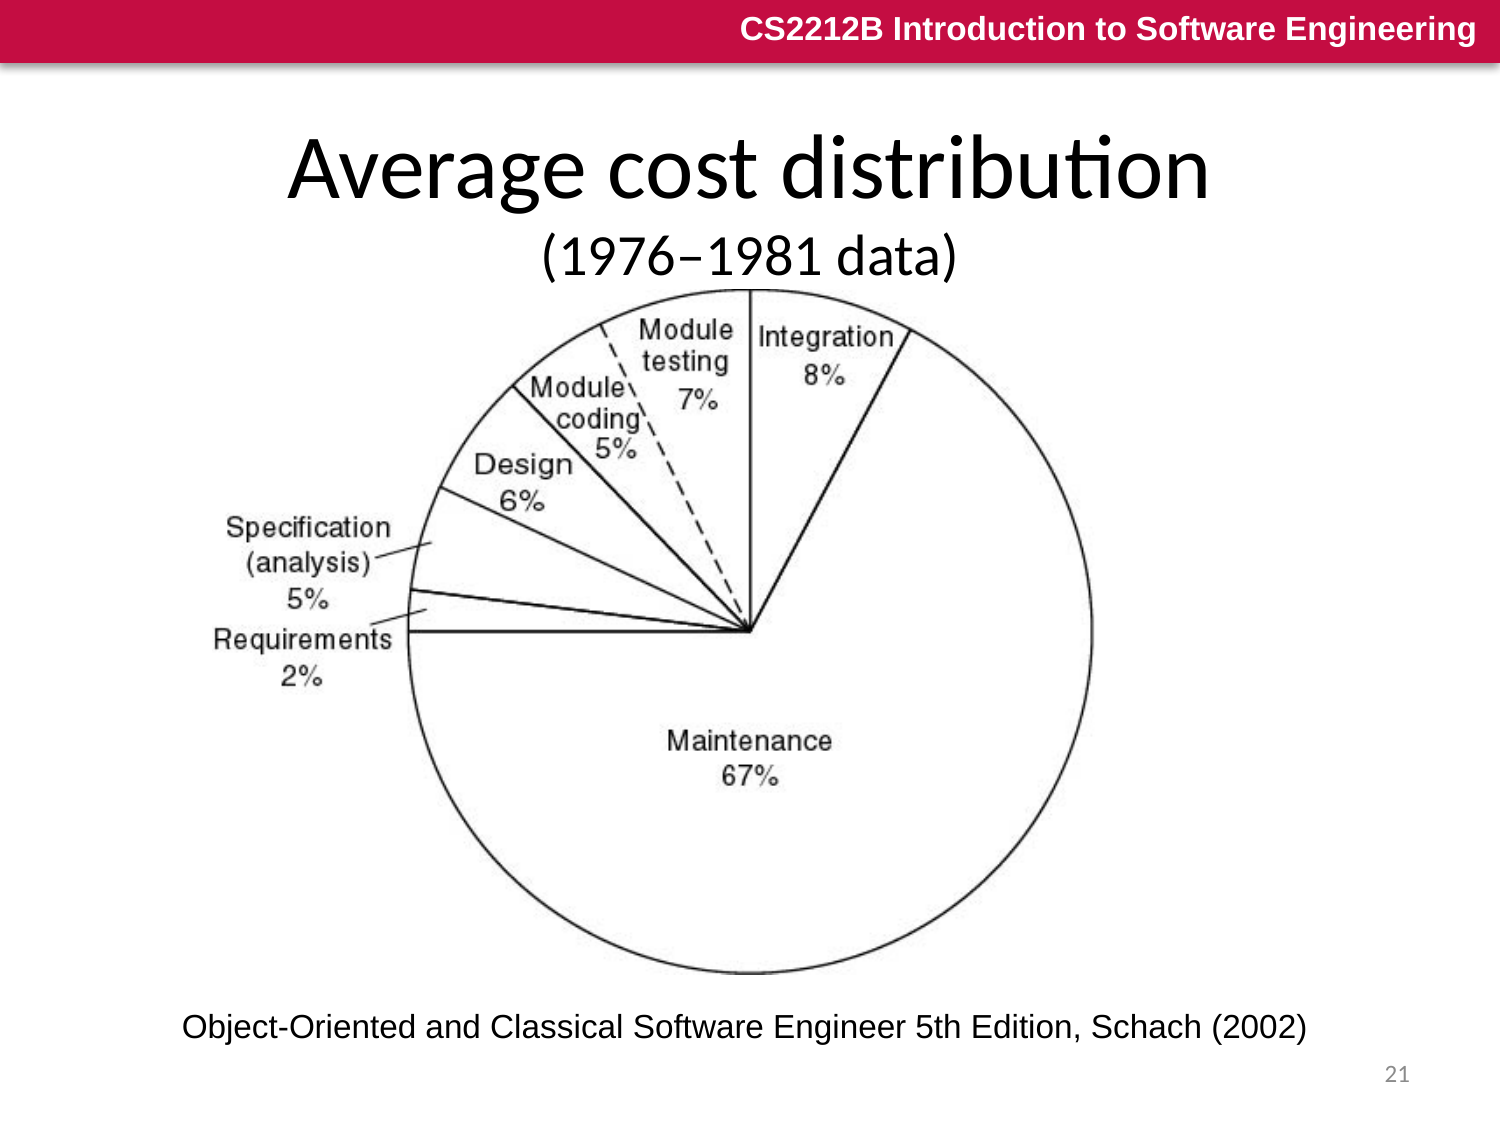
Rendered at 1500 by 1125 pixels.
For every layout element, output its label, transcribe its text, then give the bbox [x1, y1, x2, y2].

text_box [212, 289, 1096, 976]
text_box Object-Oriented and Classical Software Engineer 5th Edition, Schach (2002) [167, 997, 1324, 1053]
picture [0, 0, 1500, 63]
slide_number 21 [1074, 1042, 1425, 1103]
title Average cost distribution (1976–1981 data) [112, 99, 1388, 288]
